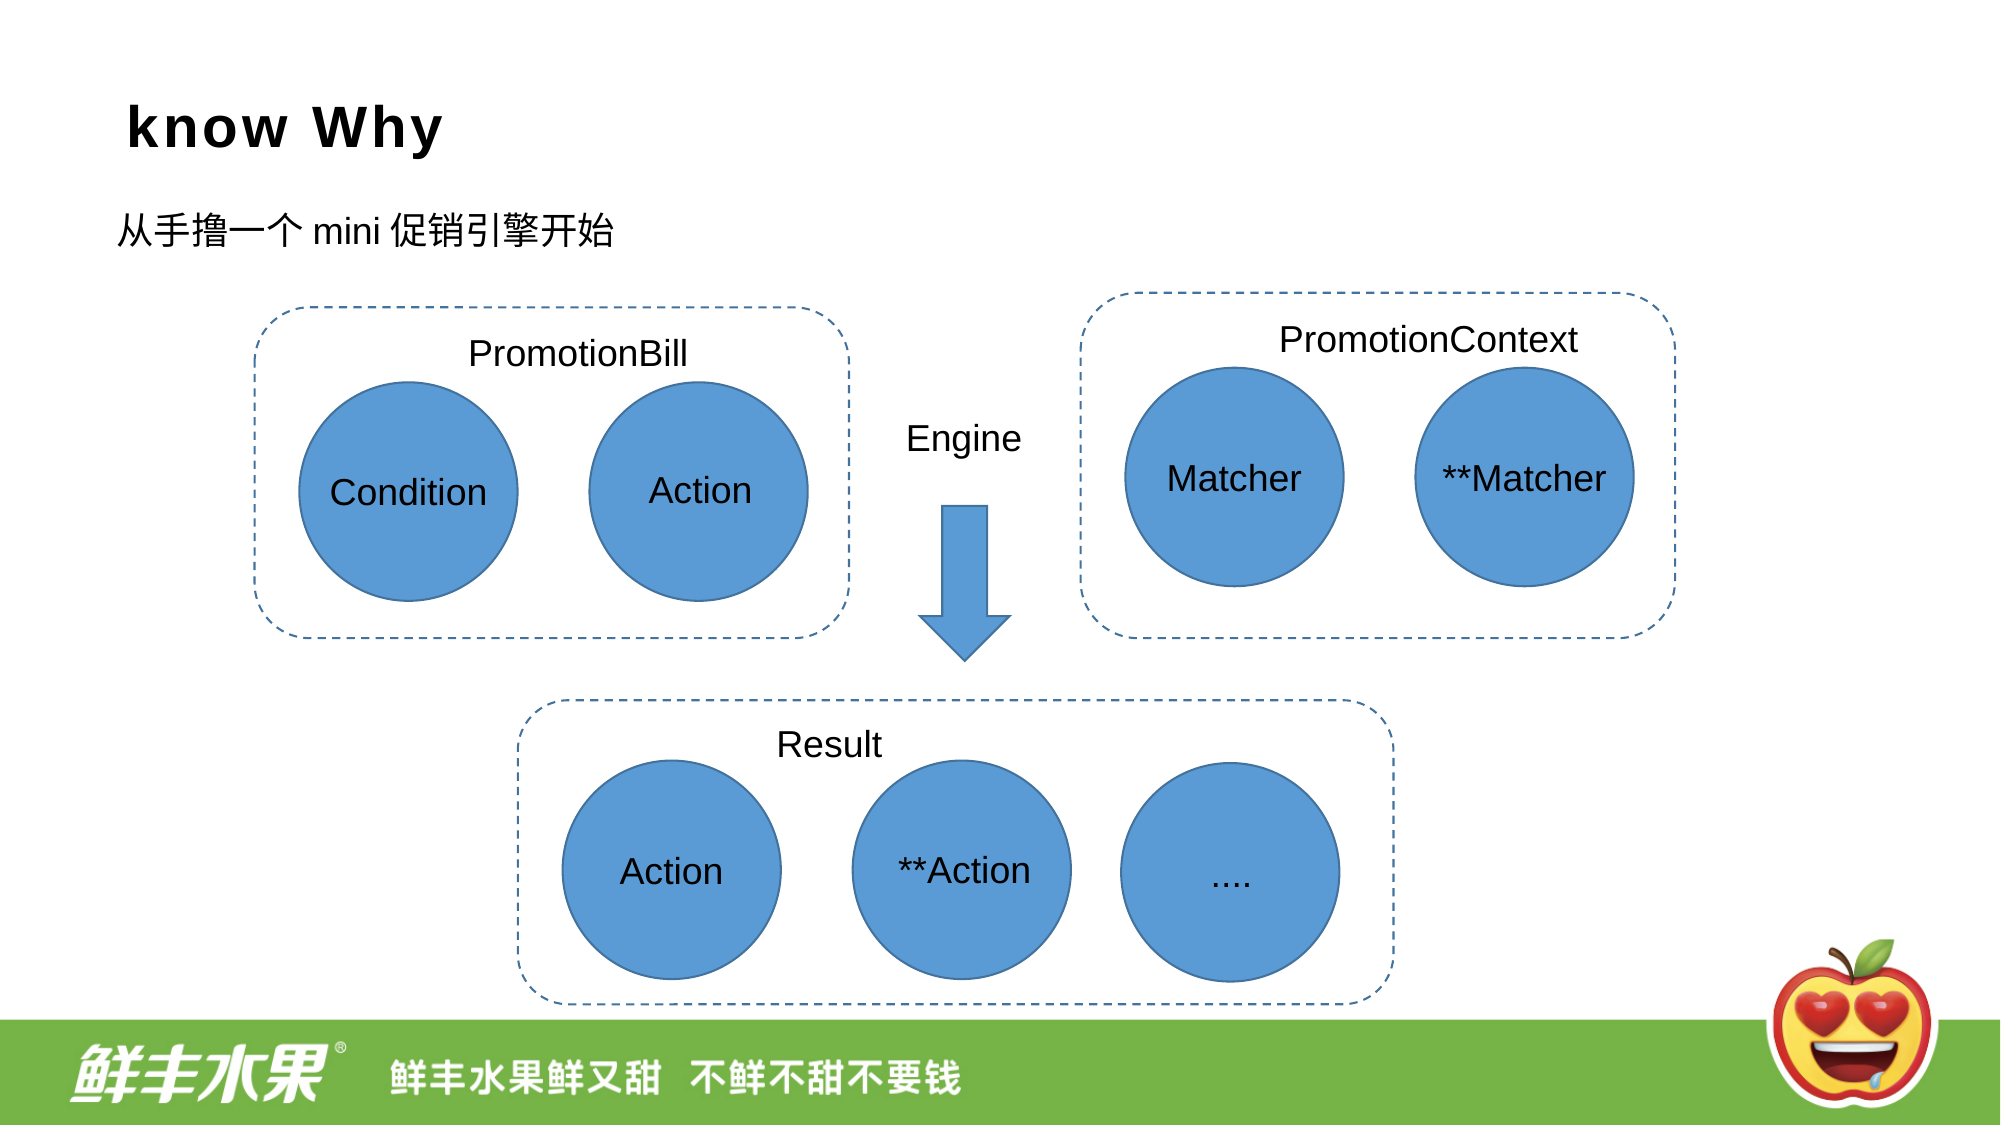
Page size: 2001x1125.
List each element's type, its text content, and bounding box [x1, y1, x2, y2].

text_box Action [633, 458, 768, 518]
text_box [1120, 762, 1341, 983]
picture [0, 0, 2001, 1125]
text_box Result [761, 712, 898, 773]
text_box [253, 306, 851, 640]
text_box [588, 381, 809, 602]
text_box [298, 381, 519, 602]
text_box [1124, 366, 1345, 588]
text_box Engine [891, 406, 1038, 467]
text_box [561, 759, 782, 981]
text_box Action [604, 839, 739, 900]
text_box .... [1195, 842, 1268, 902]
text_box 从手撸一个mini促销引擎开始 [101, 199, 630, 260]
text_box [1414, 368, 1635, 588]
text_box Condition [314, 460, 503, 521]
text_box PromotionContext [1264, 307, 1594, 368]
text_box [1079, 291, 1677, 640]
title know Why [109, 70, 1891, 178]
text_box [851, 759, 1072, 981]
text_box Matcher [1151, 446, 1317, 506]
text_box **Matcher [1427, 446, 1622, 506]
text_box [917, 504, 1013, 663]
text_box **Action [883, 838, 1047, 899]
text_box [516, 699, 1395, 1006]
text_box PromotionBill [453, 321, 704, 382]
